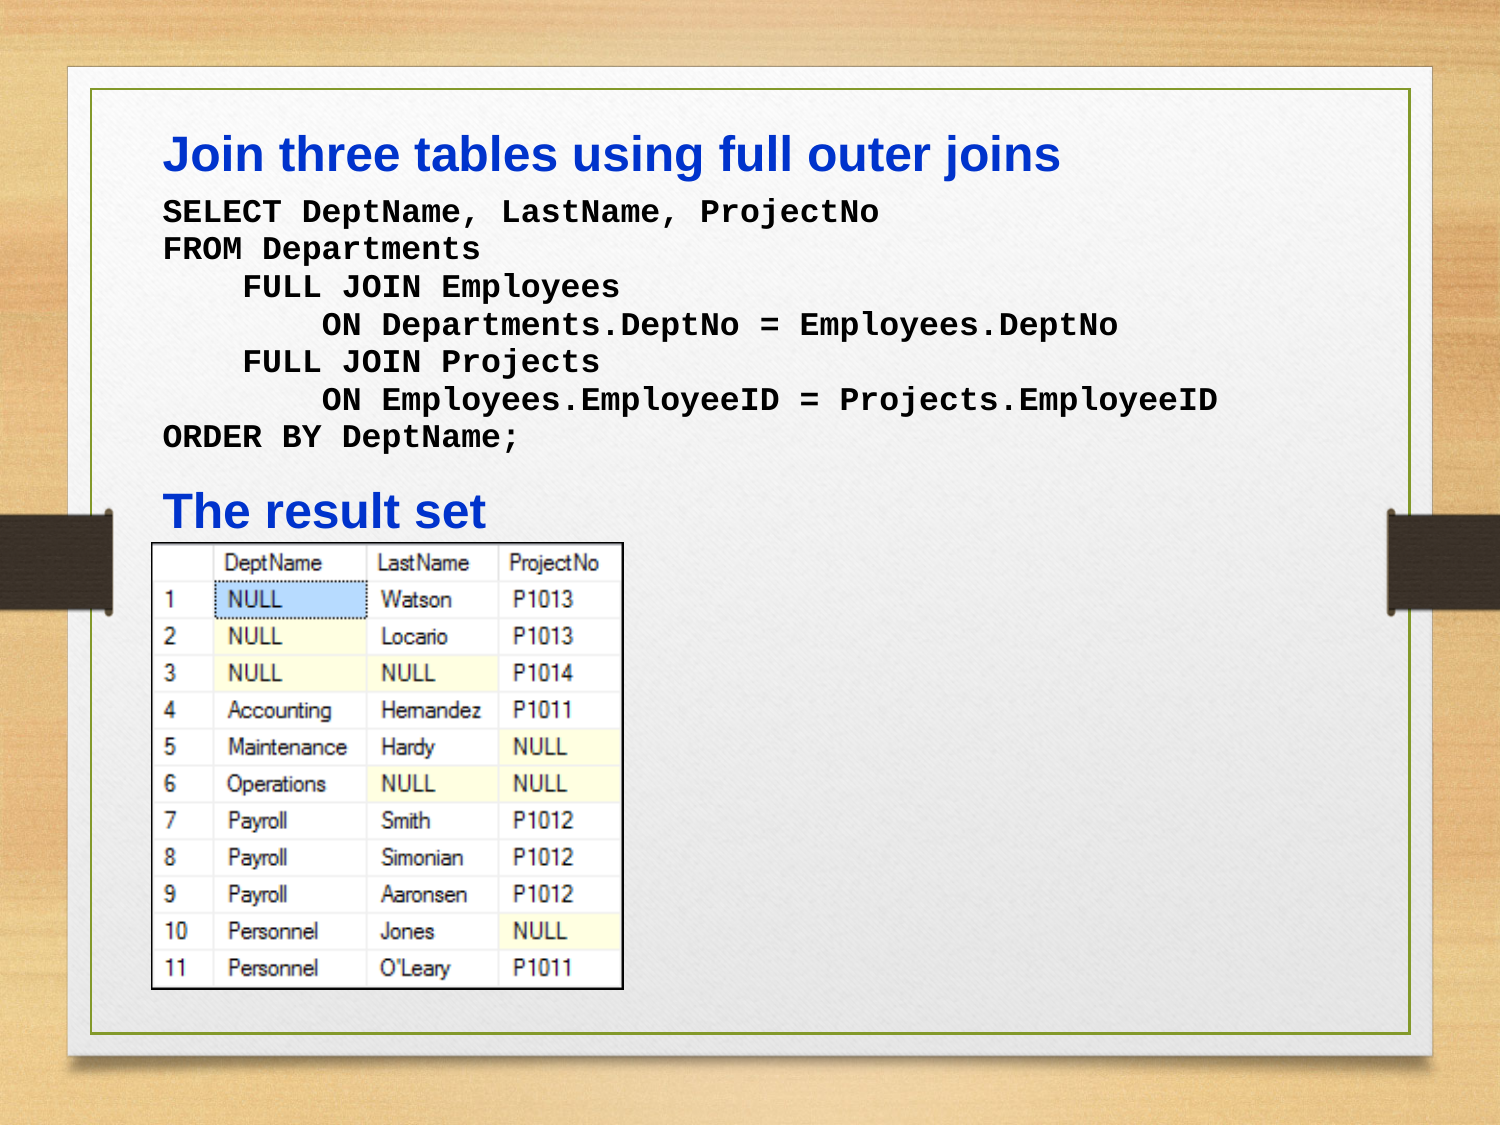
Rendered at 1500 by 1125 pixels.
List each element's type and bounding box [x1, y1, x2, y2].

picture [0, 0, 1500, 1125]
text_box [162, 124, 1369, 553]
